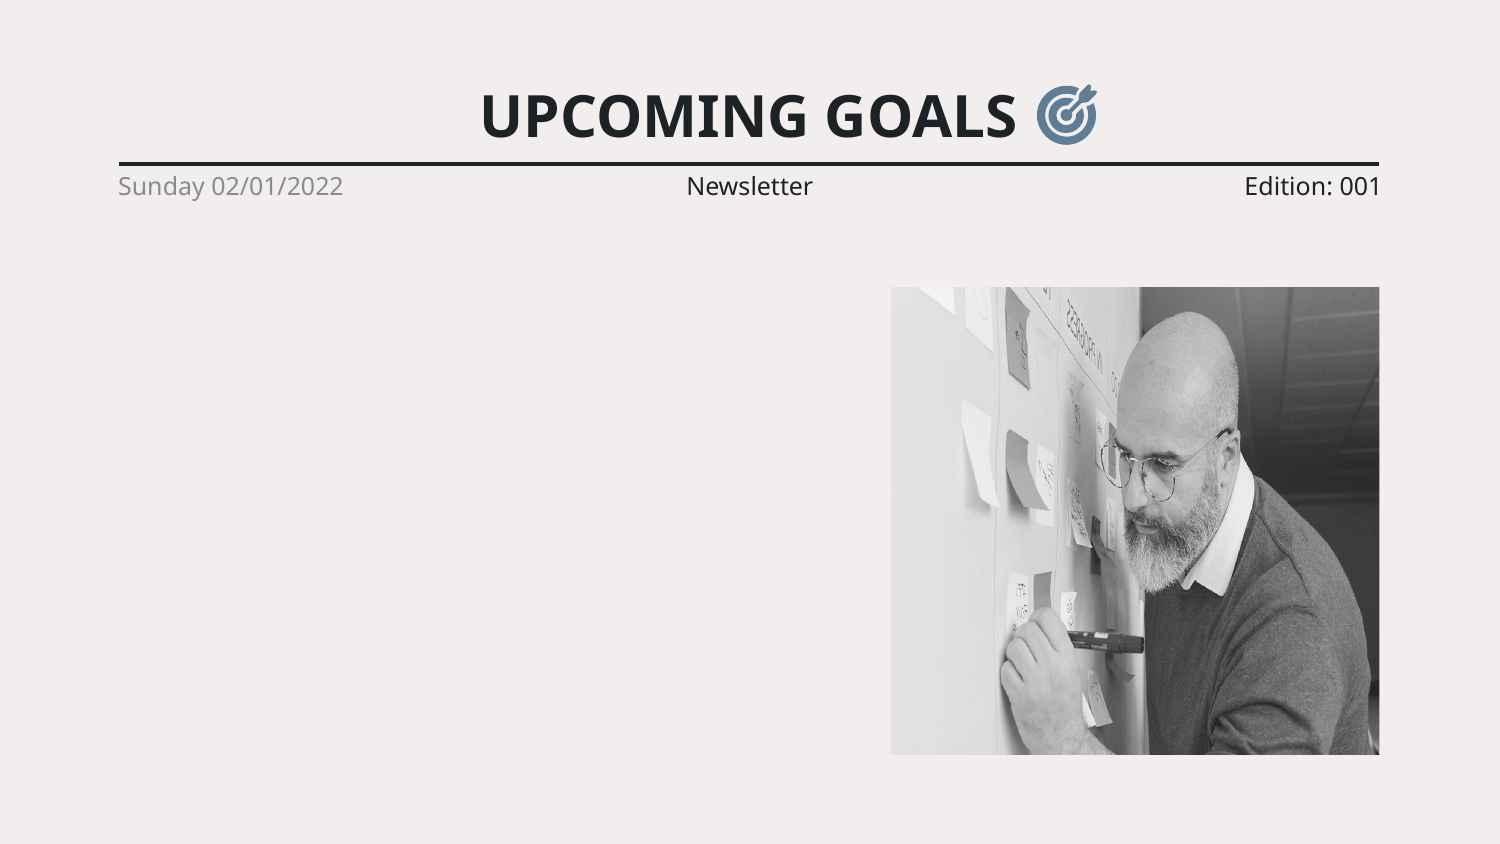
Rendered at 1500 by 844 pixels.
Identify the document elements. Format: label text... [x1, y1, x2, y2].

subtitle Edition: 001 [1129, 171, 1383, 200]
subtitle Newsletter [623, 171, 877, 200]
picture [890, 287, 1380, 755]
title UPCOMING GOALS [262, 80, 1236, 150]
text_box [1036, 84, 1098, 145]
subtitle Sunday 02/01/2022 [118, 171, 371, 200]
